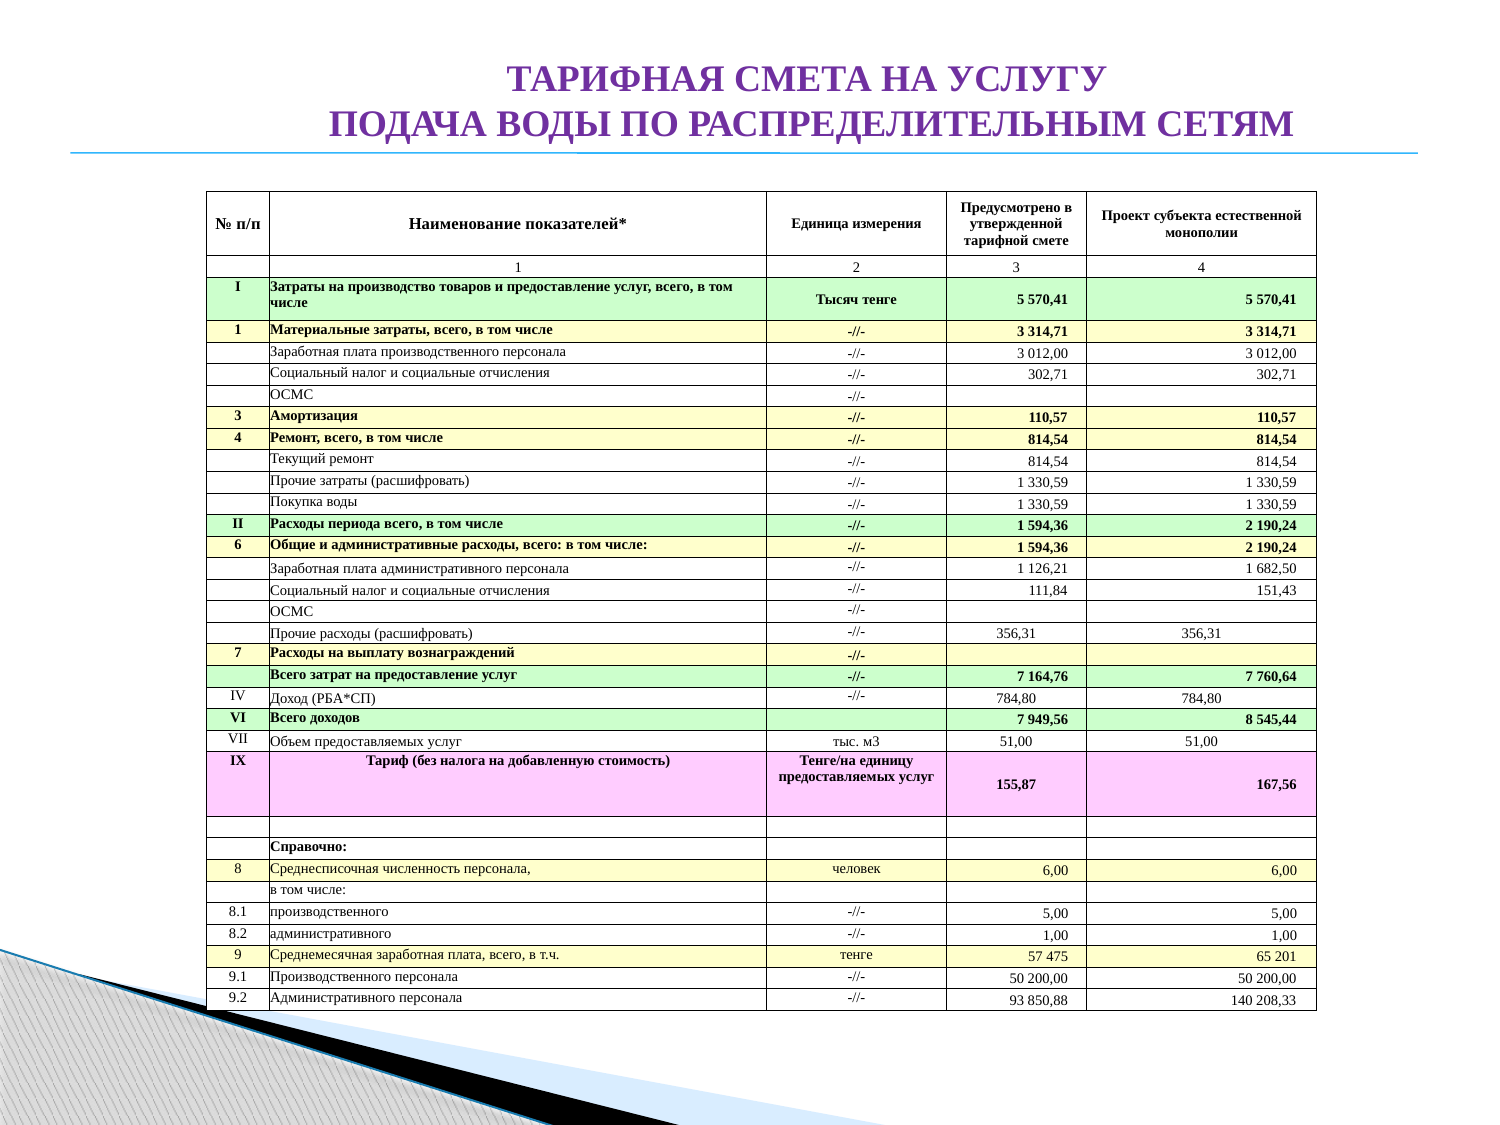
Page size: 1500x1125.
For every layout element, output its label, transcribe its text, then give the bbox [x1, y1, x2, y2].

table_cell 784,80 [947, 688, 1086, 708]
table_cell II [207, 515, 269, 536]
table_cell -//- [767, 601, 946, 622]
table_cell -//- [767, 537, 946, 557]
table_cell [1087, 644, 1316, 665]
table_cell [1087, 386, 1316, 406]
table_cell Справочно: [270, 838, 766, 859]
table_cell 356,31 [947, 623, 1086, 643]
table_cell 1 330,59 [1087, 494, 1316, 514]
table_cell 6 [207, 537, 269, 557]
table_cell I [207, 278, 269, 320]
table_cell 110,57 [947, 407, 1086, 428]
table_cell 1 330,59 [947, 472, 1086, 493]
table_cell Расходы на выплату вознаграждений [270, 644, 766, 665]
table_cell [207, 623, 269, 643]
table_cell 1 126,21 [947, 558, 1086, 579]
table_cell [947, 601, 1086, 622]
table_cell 9.2 [207, 989, 269, 1010]
table_cell -//- [767, 494, 946, 514]
table_cell -//- [767, 623, 946, 643]
table_cell [207, 817, 269, 837]
table_cell 3 [947, 256, 1086, 277]
table_cell IV [207, 688, 269, 708]
table_cell 814,54 [947, 450, 1086, 471]
table_cell Тенге/на единицу предоставляемых услуг [767, 752, 946, 816]
table_cell 51,00 [947, 731, 1086, 751]
table_cell Тариф (без налога на добавленную стоимость) [270, 752, 766, 816]
table_cell 7 [207, 644, 269, 665]
table_cell [207, 343, 269, 363]
table_cell [207, 666, 269, 687]
table_cell Среднесписочная численность персонала, [270, 860, 766, 881]
table_cell 1 [270, 256, 766, 277]
table_cell 814,54 [1087, 450, 1316, 471]
table_cell 5,00 [947, 903, 1086, 924]
table_cell 93 850,88 [947, 989, 1086, 1010]
table_cell Прочие затраты (расшифровать) [270, 472, 766, 493]
table_cell 356,31 [1087, 623, 1316, 643]
table_cell административного [270, 925, 766, 945]
table_cell 8.2 [207, 925, 269, 945]
table_cell 65 201 [1087, 946, 1316, 967]
table_cell 167,56 [1087, 752, 1316, 816]
table_cell [767, 882, 946, 902]
table_cell 7 949,56 [947, 709, 1086, 730]
table_cell 110,57 [1087, 407, 1316, 428]
table_cell -//- [767, 580, 946, 600]
table_cell тенге [767, 946, 946, 967]
table_cell Материальные затраты, всего, в том числе [270, 321, 766, 342]
table_cell -//- [767, 558, 946, 579]
table_cell Доход (РБА*СП) [270, 688, 766, 708]
table_cell 1 682,50 [1087, 558, 1316, 579]
table_cell [1087, 817, 1316, 837]
table_cell 50 200,00 [947, 968, 1086, 988]
table_cell 784,80 [1087, 688, 1316, 708]
table_cell -//- [767, 515, 946, 536]
table_cell 2 190,24 [1087, 515, 1316, 536]
table_cell -//- [767, 666, 946, 687]
table_cell [207, 882, 269, 902]
table_cell Заработная плата административного персонала [270, 558, 766, 579]
table_cell Расходы периода всего, в том числе [270, 515, 766, 536]
table_cell 3 012,00 [1087, 343, 1316, 363]
table_cell Прочие расходы (расшифровать) [270, 623, 766, 643]
table_cell 9 [207, 946, 269, 967]
table_cell [207, 580, 269, 600]
table_cell -//- [767, 968, 946, 988]
table_cell Текущий ремонт [270, 450, 766, 471]
table_cell [947, 644, 1086, 665]
table_cell 1 594,36 [947, 537, 1086, 557]
table_cell [207, 450, 269, 471]
table_cell [947, 817, 1086, 837]
table_cell [1087, 601, 1316, 622]
table_cell VI [207, 709, 269, 730]
table_cell 302,71 [947, 364, 1086, 385]
table_cell 7 164,76 [947, 666, 1086, 687]
table_cell [207, 472, 269, 493]
table_cell 1 330,59 [1087, 472, 1316, 493]
table_cell [767, 817, 946, 837]
table_cell IX [207, 752, 269, 816]
table_cell -//- [767, 321, 946, 342]
table_cell ОСМС [270, 386, 766, 406]
table_cell Среднемесячная заработная плата, всего, в т.ч. [270, 946, 766, 967]
table_cell [207, 256, 269, 277]
table_cell Затраты на производство товаров и предоставление услуг, всего, в том числе [270, 278, 766, 320]
table_cell -//- [767, 644, 946, 665]
table_header Предусмотрено в утвержденной тарифной смете [947, 192, 1086, 255]
table_cell Заработная плата производственного персонала [270, 343, 766, 363]
table_cell -//- [767, 925, 946, 945]
table_cell 57 475 [947, 946, 1086, 967]
table_cell 5,00 [1087, 903, 1316, 924]
table_cell [947, 882, 1086, 902]
table_cell производственного [270, 903, 766, 924]
table_cell -//- [767, 386, 946, 406]
table_cell [1087, 838, 1316, 859]
table_header № п/п [207, 192, 269, 255]
table_cell 2 [767, 256, 946, 277]
table_cell -//- [767, 407, 946, 428]
table_cell 2 190,24 [1087, 537, 1316, 557]
table_cell Амортизация [270, 407, 766, 428]
table_cell человек [767, 860, 946, 881]
table_cell [1087, 882, 1316, 902]
table_cell Социальный налог и социальные отчисления [270, 364, 766, 385]
text_box ТАРИФНАЯ СМЕТА НА УСЛУГУ ПОДАЧА ВОДЫ ПО РАСПРЕДЕЛИТЕЛЬНЫМ СЕТЯМ [112, 46, 1424, 152]
table_header Единица измерения [767, 192, 946, 255]
table_cell 4 [207, 429, 269, 449]
table_cell [207, 558, 269, 579]
table_cell 8 [207, 860, 269, 881]
table_cell Всего доходов [270, 709, 766, 730]
table_cell 140 208,33 [1087, 989, 1316, 1010]
table_cell [270, 817, 766, 837]
table_cell 814,54 [1087, 429, 1316, 449]
table_cell Объем предоставляемых услуг [270, 731, 766, 751]
table_cell [767, 709, 946, 730]
table_cell Производственного персонала [270, 968, 766, 988]
table_cell [947, 838, 1086, 859]
table_cell 8.1 [207, 903, 269, 924]
table_header Проект субъекта естественной монополии [1087, 192, 1316, 255]
table_cell Административного персонала [270, 989, 766, 1010]
table_cell 155,87 [947, 752, 1086, 816]
table_cell Социальный налог и социальные отчисления [270, 580, 766, 600]
table_cell 7 760,64 [1087, 666, 1316, 687]
table_cell 1 330,59 [947, 494, 1086, 514]
table_cell 814,54 [947, 429, 1086, 449]
table_cell -//- [767, 903, 946, 924]
table_cell 6,00 [947, 860, 1086, 881]
table_cell -//- [767, 364, 946, 385]
table_cell 1,00 [1087, 925, 1316, 945]
table_cell 51,00 [1087, 731, 1316, 751]
table_cell [207, 364, 269, 385]
table_cell -//- [767, 429, 946, 449]
table_cell -//- [767, 450, 946, 471]
table_cell 5 570,41 [1087, 278, 1316, 320]
table_cell Общие и административные расходы, всего: в том числе: [270, 537, 766, 557]
table_cell [767, 838, 946, 859]
table_cell -//- [767, 472, 946, 493]
table_cell 151,43 [1087, 580, 1316, 600]
table_cell 3 012,00 [947, 343, 1086, 363]
table_cell 6,00 [1087, 860, 1316, 881]
table_cell в том числе: [270, 882, 766, 902]
table_cell -//- [767, 343, 946, 363]
table_header Наименование показателей* [270, 192, 766, 255]
table_cell [207, 838, 269, 859]
table_cell 3 314,71 [1087, 321, 1316, 342]
table_cell Ремонт, всего, в том числе [270, 429, 766, 449]
table_cell Тысяч тенге [767, 278, 946, 320]
table_cell [207, 494, 269, 514]
table_cell -//- [767, 989, 946, 1010]
table_cell 111,84 [947, 580, 1086, 600]
table_cell Покупка воды [270, 494, 766, 514]
table_cell 9.1 [207, 968, 269, 988]
table_cell 3 314,71 [947, 321, 1086, 342]
table_cell 8 545,44 [1087, 709, 1316, 730]
table_cell 4 [1087, 256, 1316, 277]
table_cell [947, 386, 1086, 406]
table_cell [207, 601, 269, 622]
table_cell VII [207, 731, 269, 751]
table_cell [207, 386, 269, 406]
table_cell 3 [207, 407, 269, 428]
table_cell тыс. м3 [767, 731, 946, 751]
table_cell -//- [767, 688, 946, 708]
table_cell 302,71 [1087, 364, 1316, 385]
table_cell 50 200,00 [1087, 968, 1316, 988]
table_cell ОСМС [270, 601, 766, 622]
table_cell 1 594,36 [947, 515, 1086, 536]
table_cell 5 570,41 [947, 278, 1086, 320]
table_cell 1 [207, 321, 269, 342]
table_cell Всего затрат на предоставление услуг [270, 666, 766, 687]
table_cell 1,00 [947, 925, 1086, 945]
